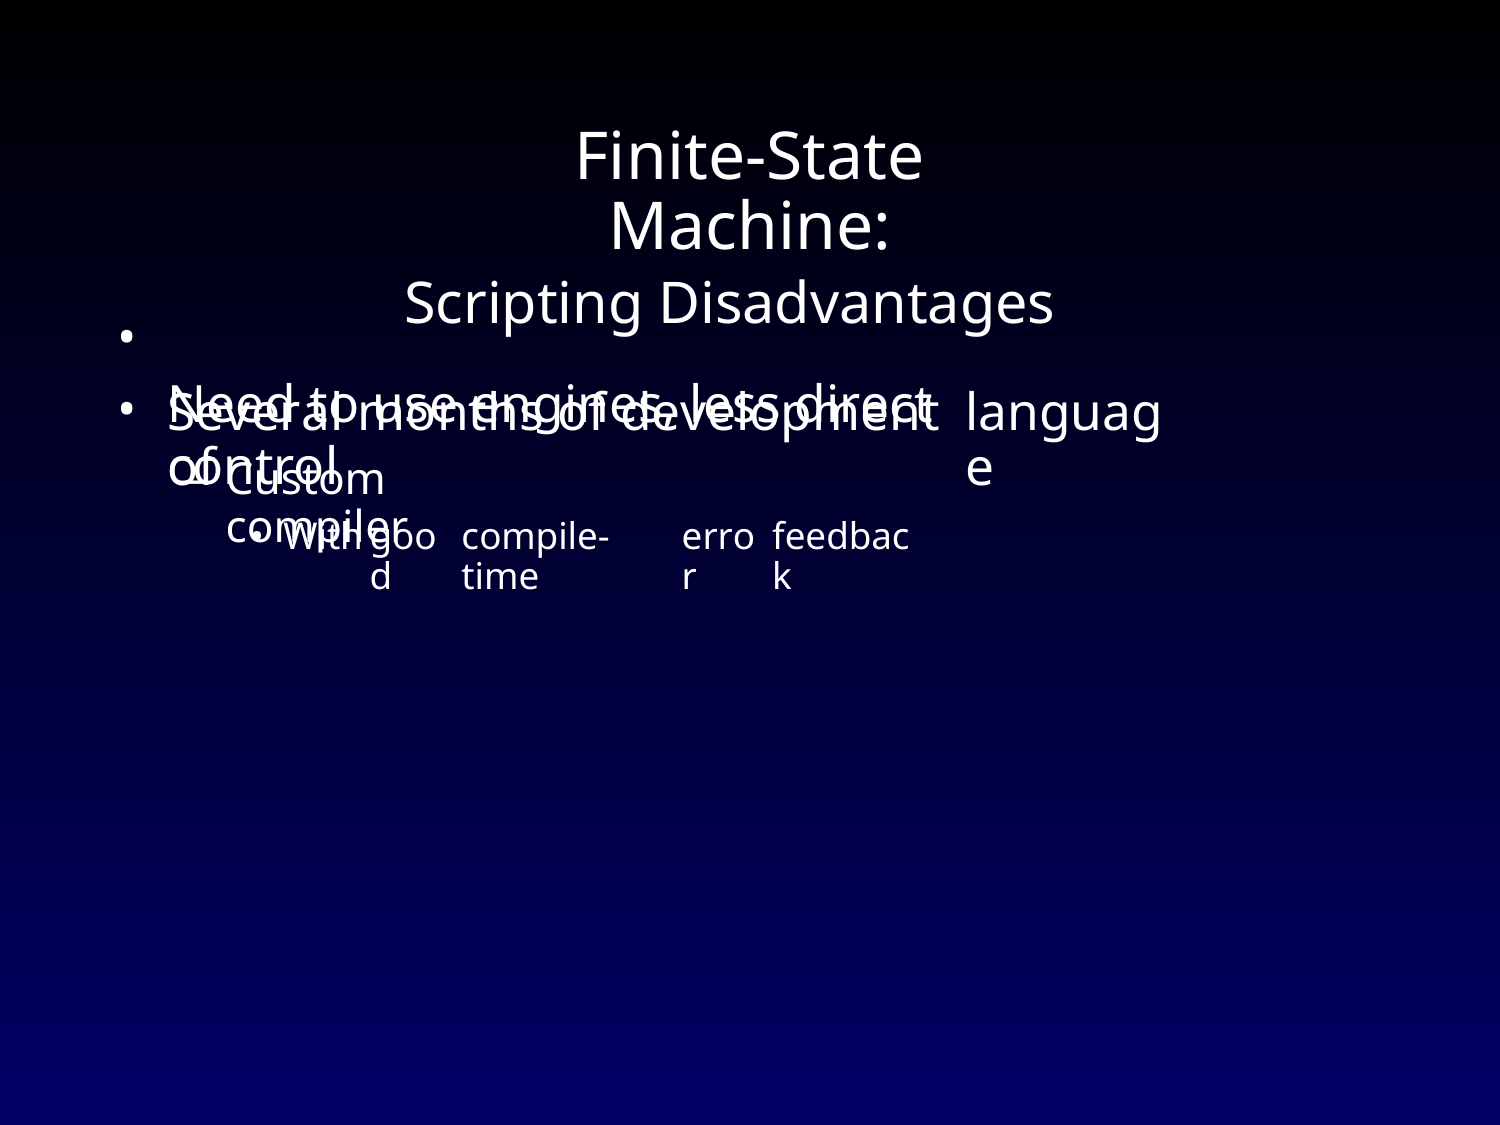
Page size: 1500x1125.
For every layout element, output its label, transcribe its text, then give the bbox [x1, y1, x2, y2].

text_box Finite-State Machine: Scripting Disadvantages Need to use engines, less direct control [165, 121, 1106, 367]
text_box feedback [770, 516, 926, 558]
text_box compile-time [459, 516, 678, 558]
text_box Several months of development of [165, 385, 959, 441]
text_box • • [116, 311, 151, 441]
text_box • [248, 516, 275, 558]
text_box Custom compiler [223, 456, 560, 504]
text_box good [367, 516, 458, 558]
text_box error [679, 516, 769, 558]
text_box With [281, 516, 366, 558]
text_box – [182, 456, 217, 504]
text_box language [963, 385, 1182, 441]
